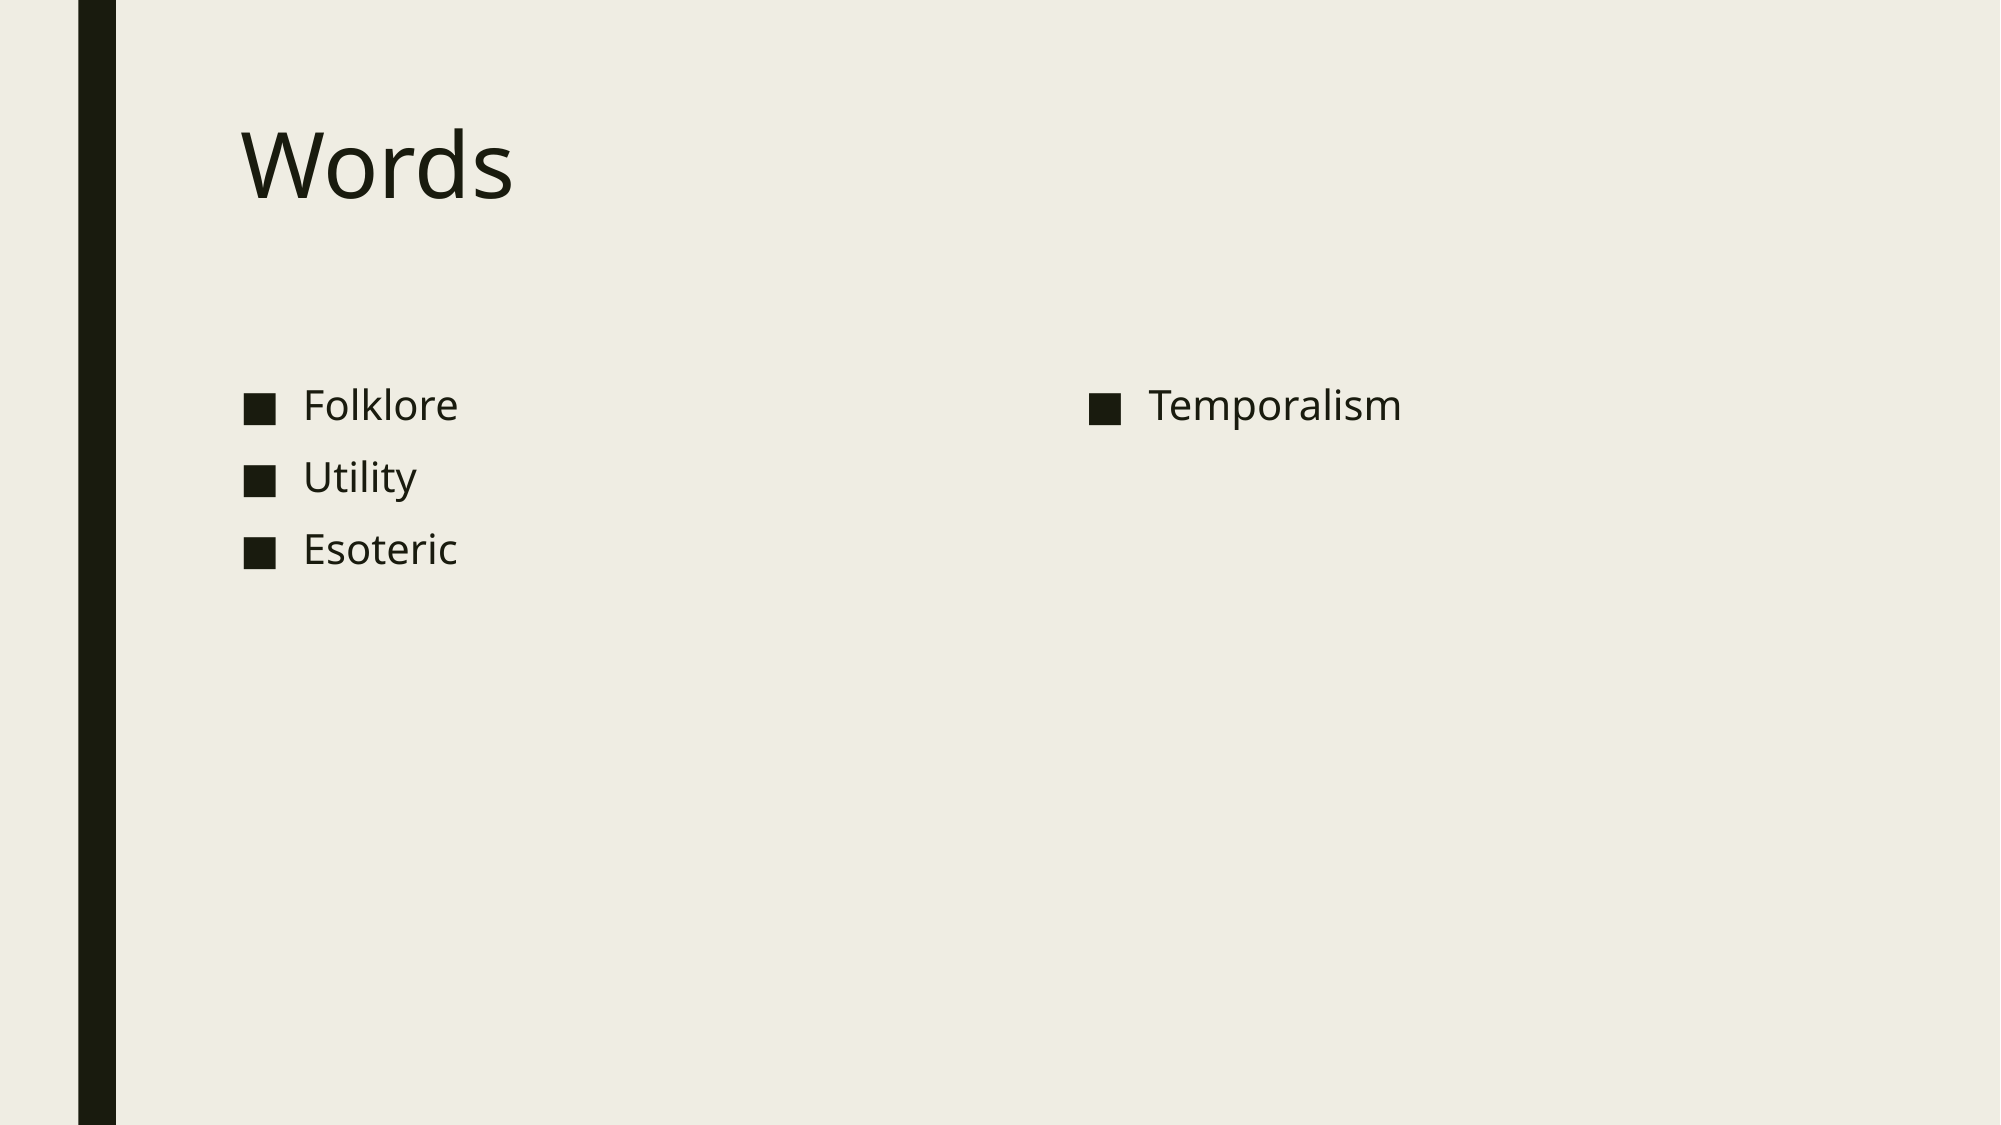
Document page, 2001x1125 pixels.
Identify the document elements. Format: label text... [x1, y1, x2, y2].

list Temporalism [1070, 375, 1801, 963]
title Words [225, 112, 1800, 357]
list Folklore Utility Esoteric [225, 375, 955, 963]
